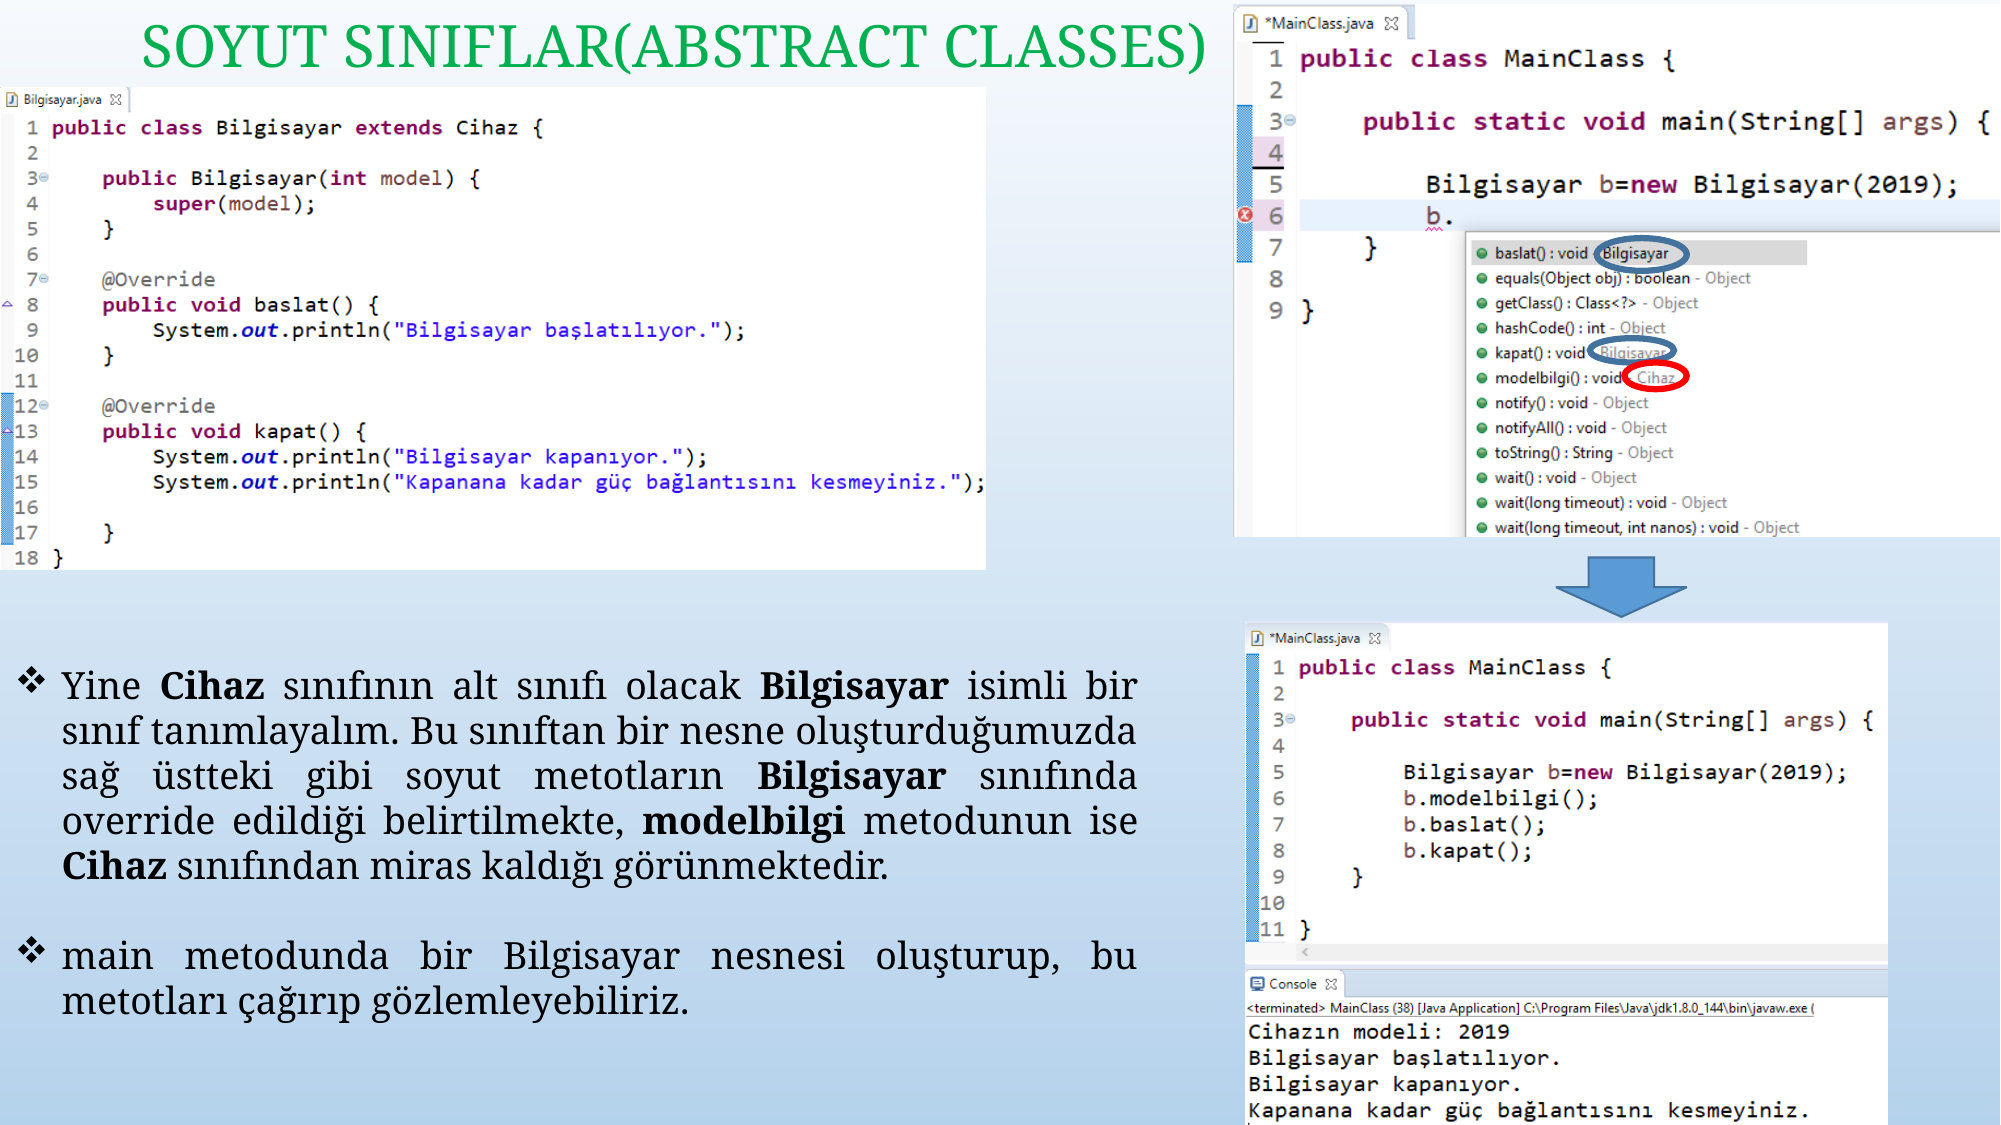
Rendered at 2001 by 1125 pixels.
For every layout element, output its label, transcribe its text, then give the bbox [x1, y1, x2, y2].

picture [1233, 4, 2000, 537]
text_box [1555, 556, 1688, 619]
picture [0, 87, 986, 570]
picture [1245, 621, 1888, 1125]
text_box Yine Cihaz sınıfının alt sınıfı olacak Bilgisayar isimli bir sınıf tanımlayalım. Bu sınıftan bir nesne oluşturduğumuzda sağ üstteki gibi soyut metotların Bilgisayar sınıfında override edildiği belirtilmekte, modelbilgi metodunun ise Cihaz sınıfından miras kaldığı görünmektedir. main metodunda bir Bilgisayar nesnesi oluşturup, bu metotları çağırıp gözlemleyebiliriz. [0, 654, 1154, 1120]
text_box SOYUT SINIFLAR(ABSTRACT CLASSES) [126, 2, 1223, 87]
